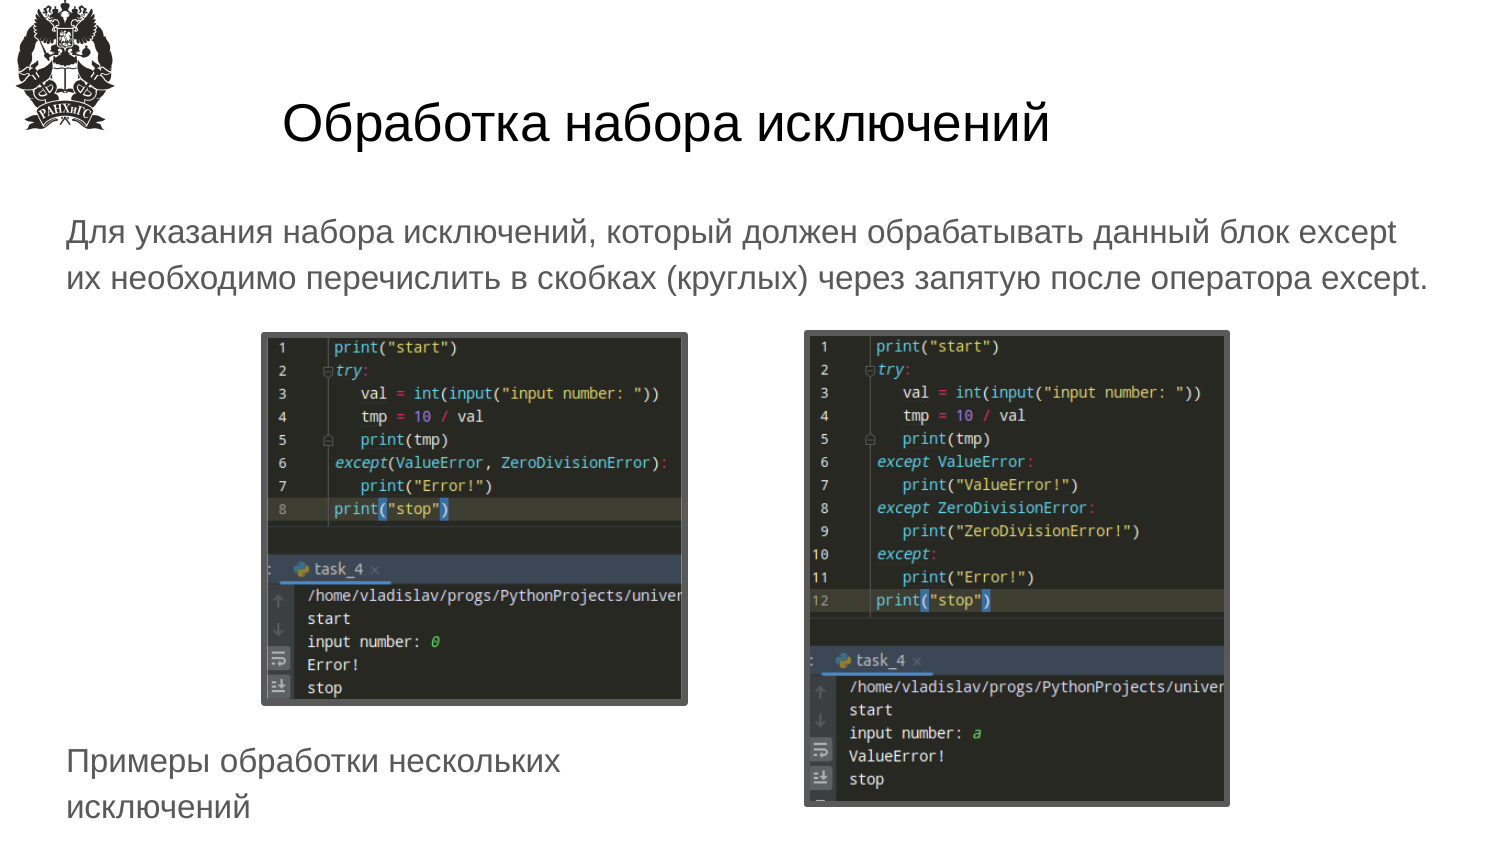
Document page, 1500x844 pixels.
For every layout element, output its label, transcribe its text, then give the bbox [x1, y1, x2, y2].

list Для указания набора исключений, который должен обрабатывать данный блок except их необходимо перечислить в скобках (круглых) через запятую после оператора except. [51, 189, 1449, 320]
picture [809, 335, 1225, 802]
list Примеры обработки нескольких исключений [51, 718, 769, 802]
title Обработка набора исключений [267, 72, 1449, 167]
picture [267, 337, 682, 700]
picture [0, 0, 131, 131]
